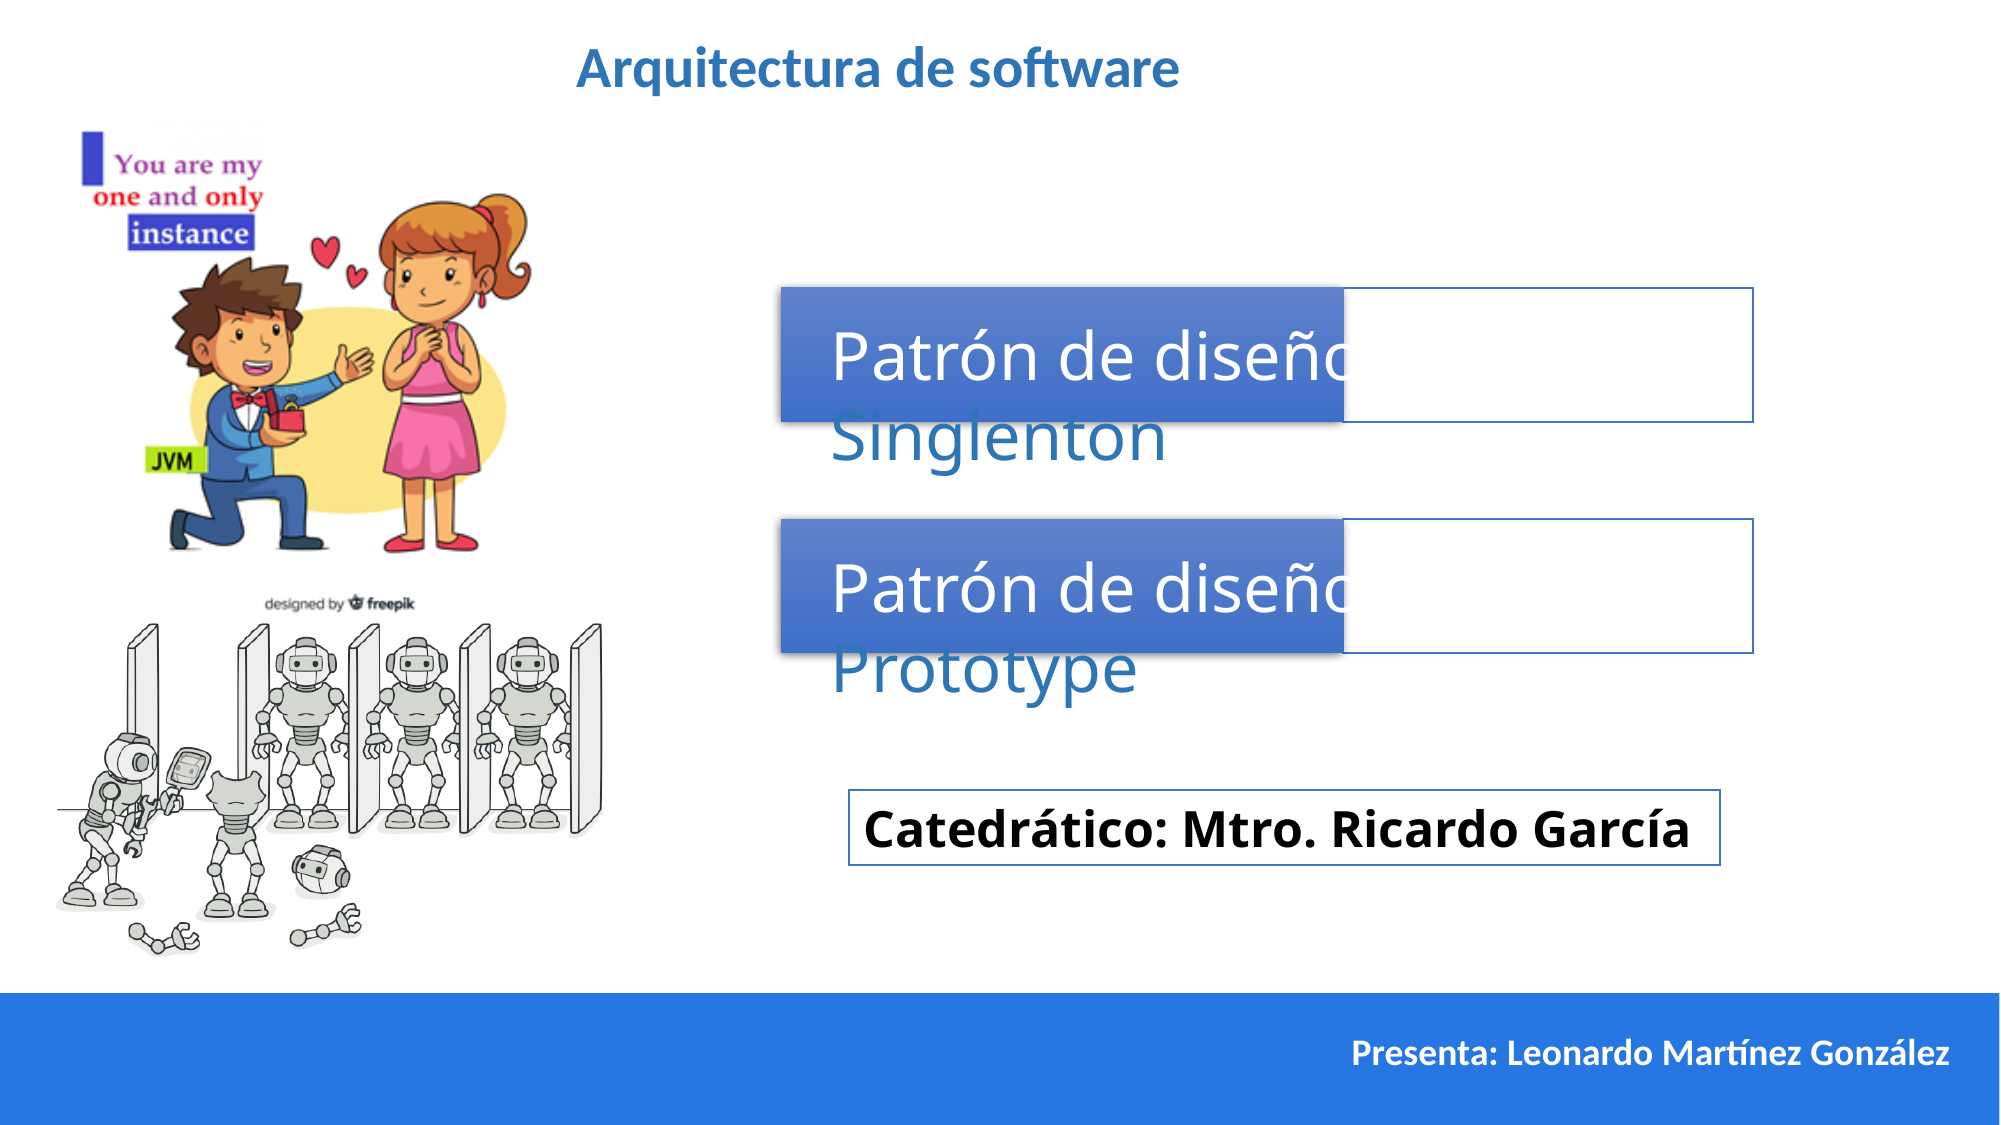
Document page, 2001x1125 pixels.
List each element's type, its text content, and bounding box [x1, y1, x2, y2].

text_box Patrón de diseño Prototype [816, 538, 1753, 713]
text_box Patrón de diseño Singlenton [816, 306, 1753, 482]
text_box Presenta: Leonardo Martínez González [51, 1020, 1966, 1081]
text_box [0, 993, 2000, 1125]
text_box [781, 287, 1344, 422]
text_box Catedrático: Mtro. Ricardo García [848, 789, 1721, 866]
text_box [1348, 518, 1754, 654]
text_box [1348, 287, 1754, 423]
text_box Arquitectura de software [562, 22, 1197, 107]
picture [51, 118, 605, 963]
text_box [781, 519, 1344, 653]
